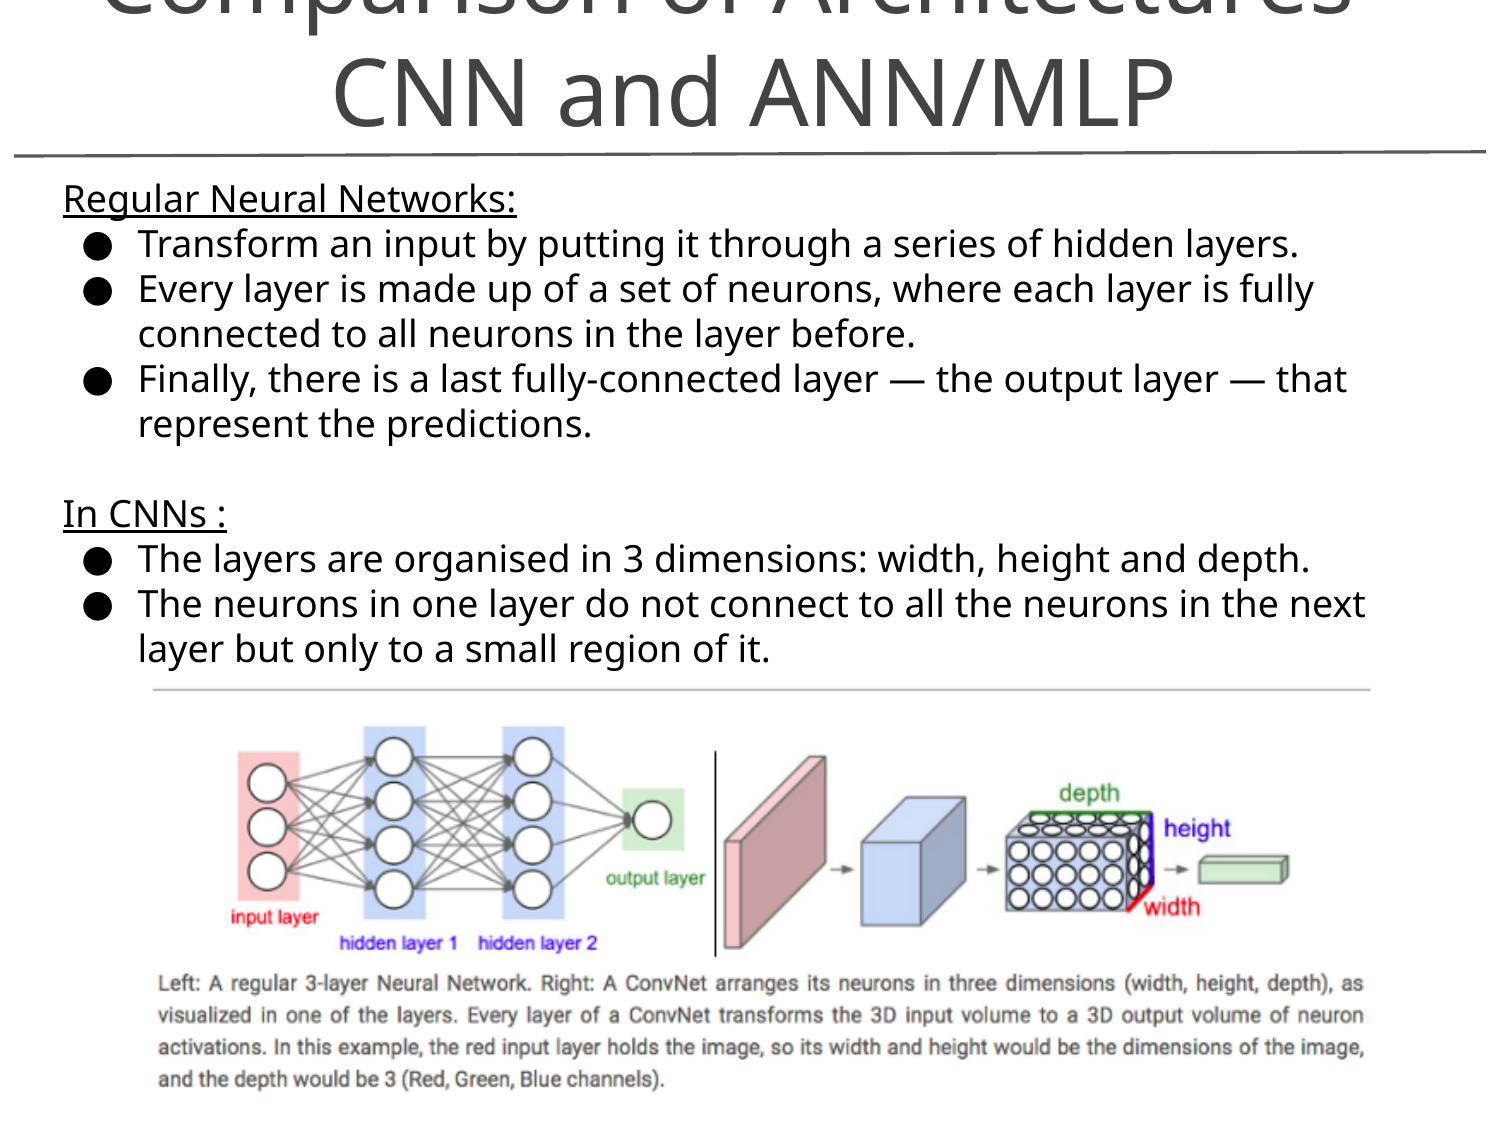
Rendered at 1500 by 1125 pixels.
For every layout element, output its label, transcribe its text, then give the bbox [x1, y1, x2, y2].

picture [71, 686, 1442, 1125]
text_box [13, 151, 1487, 157]
text_box Regular Neural Networks: Transform an input by putting it through a series of hidden layers. Every layer is made up of a set of neurons, where each layer is fully connected to all neurons in the layer before. Finally, there is a last fully-connected layer — the output layer — that represent the predictions. In CNNs : The layers are organised in 3 dimensions: width, height and depth. The neurons in one layer do not connect to all the neurons in the next layer but only to a small region of it. [47, 165, 1454, 1125]
text_box Comparison of Architectures - CNN and ANN/MLP [21, 27, 1487, 151]
